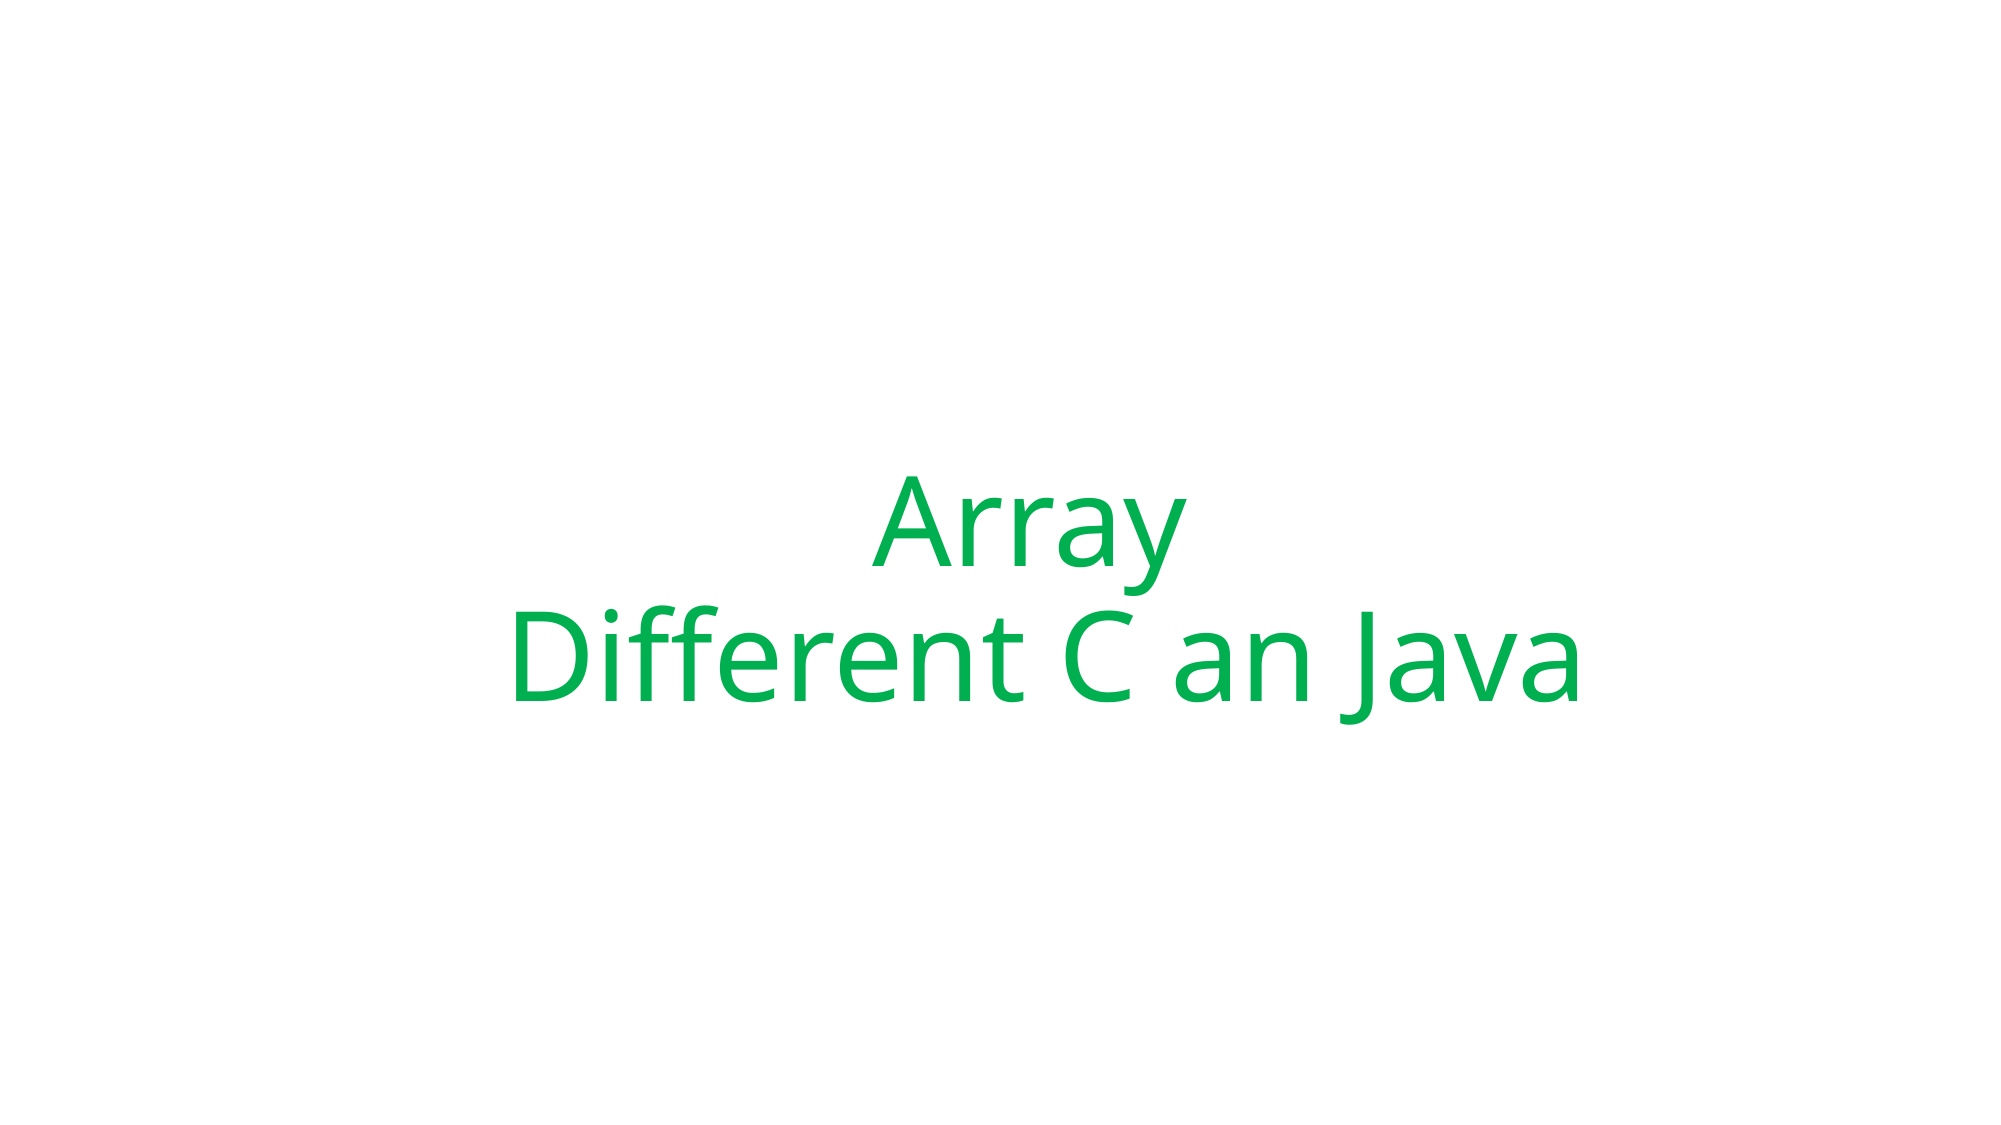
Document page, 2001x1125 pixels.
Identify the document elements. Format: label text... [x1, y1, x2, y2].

title Array Different C an Java [296, 344, 1797, 736]
